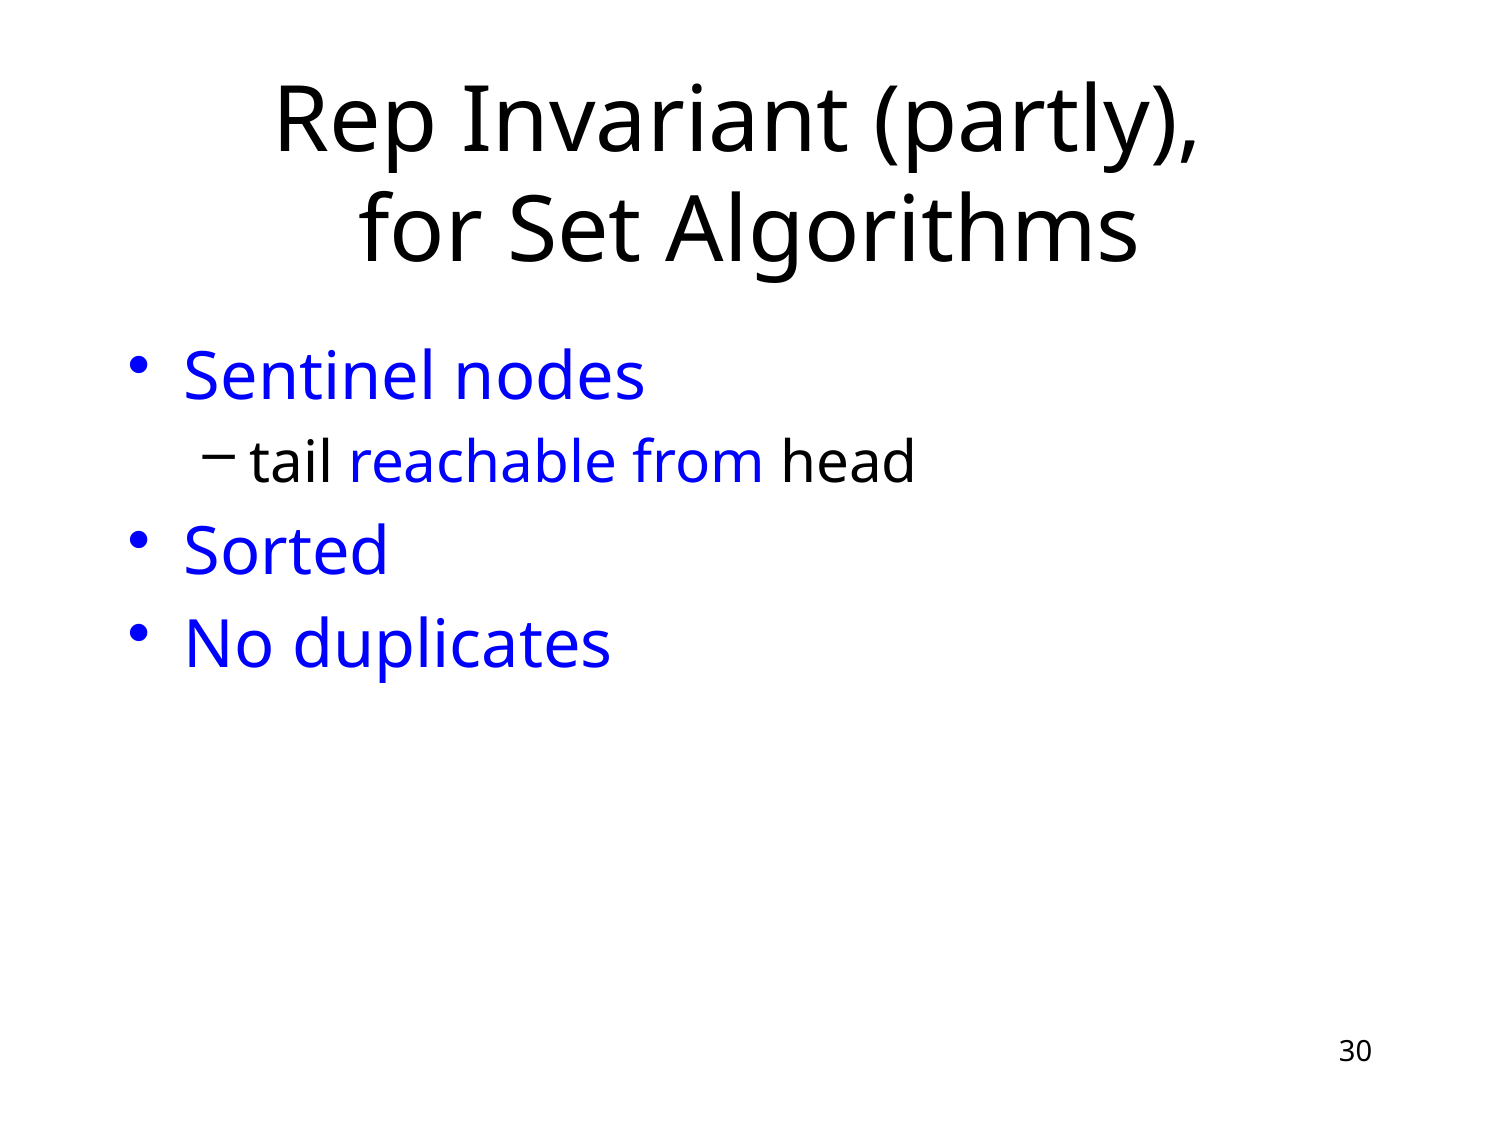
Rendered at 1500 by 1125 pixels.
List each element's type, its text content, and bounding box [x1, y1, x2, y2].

slide_number 30 [1074, 1024, 1388, 1101]
title Rep Invariant (partly), for Set Algorithms [112, 52, 1388, 288]
list Sentinel nodes tail reachable from head Sorted No duplicates [112, 324, 1388, 1000]
